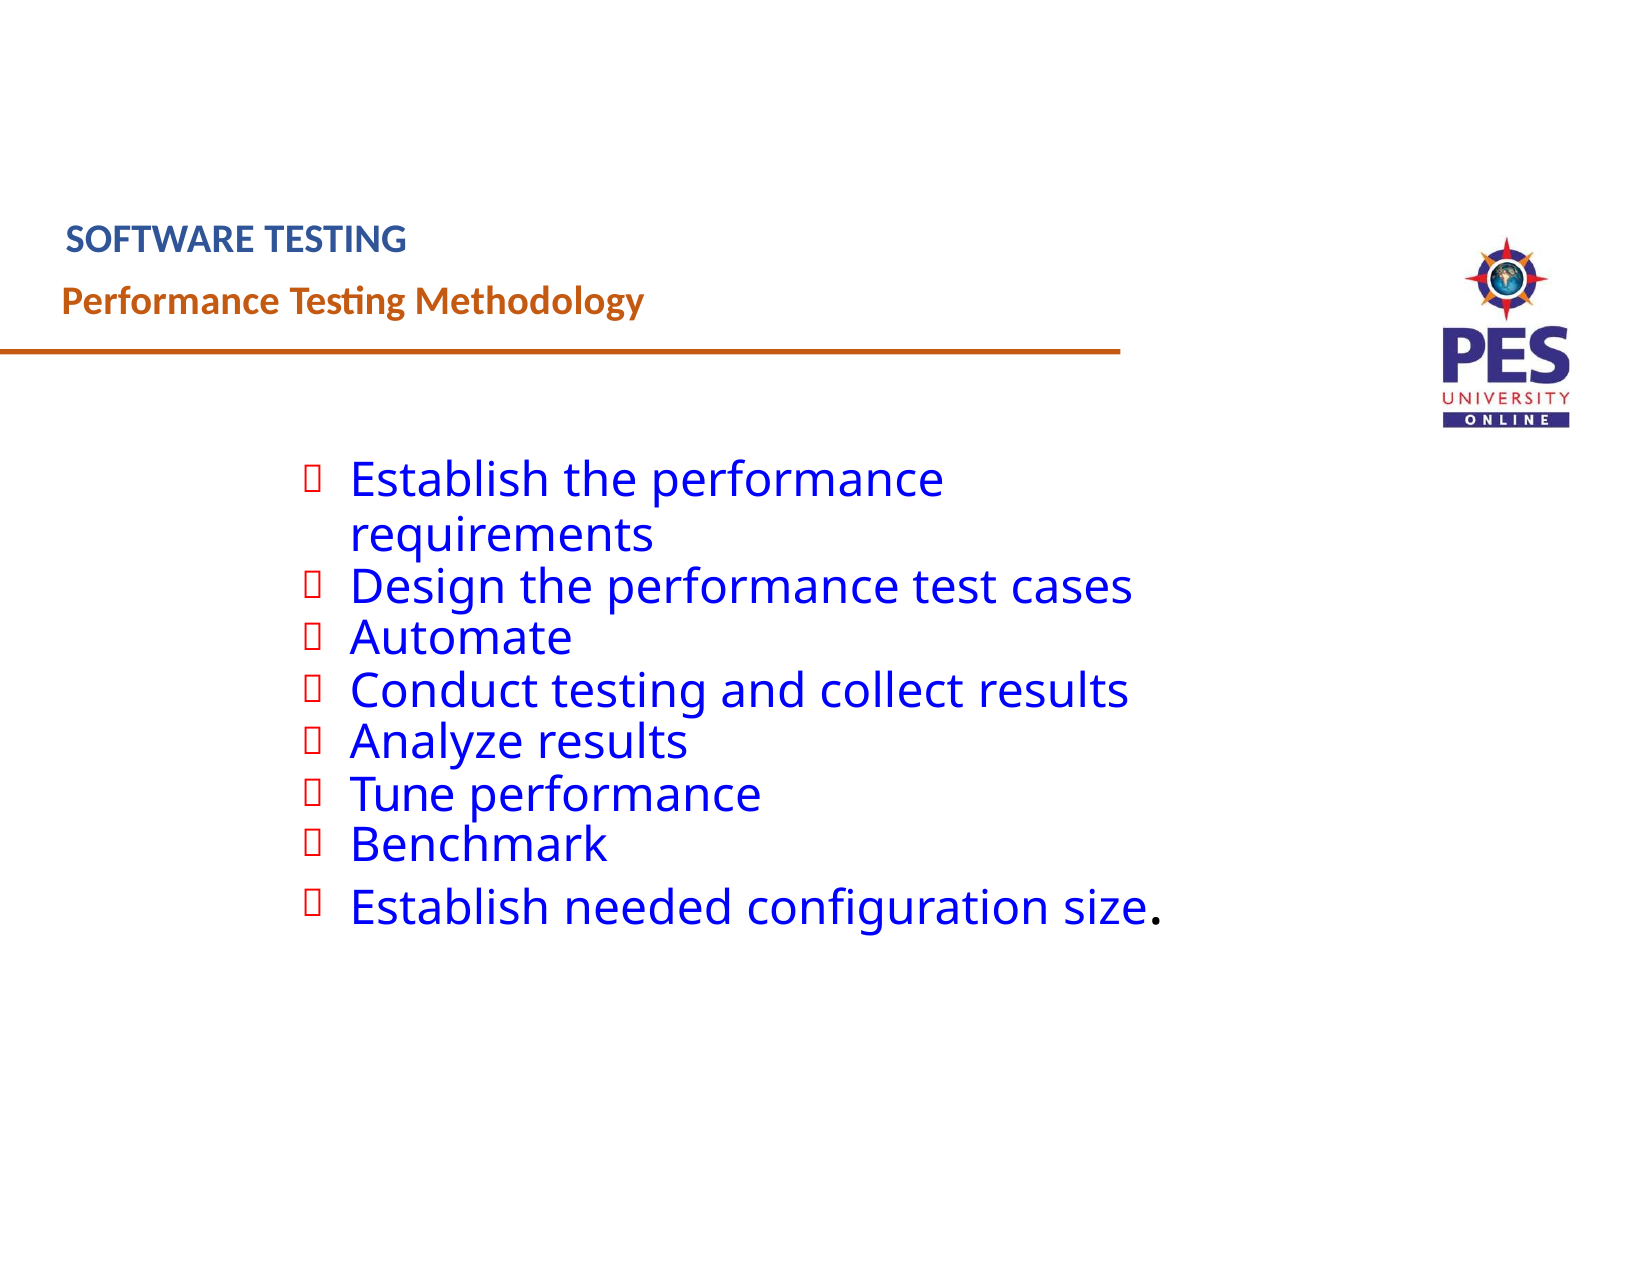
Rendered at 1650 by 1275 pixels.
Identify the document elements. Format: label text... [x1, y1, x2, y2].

text_box Establish the performance requirements Design the performance test cases Automate Conduct testing and collect results Analyze results Tune performance Benchmark Establish needed configuration size. [299, 448, 1221, 937]
text_box SOFTWARE TESTING Performance Testing Methodology [59, 196, 775, 323]
text_box [0, 349, 1121, 355]
text_box [1442, 235, 1570, 428]
